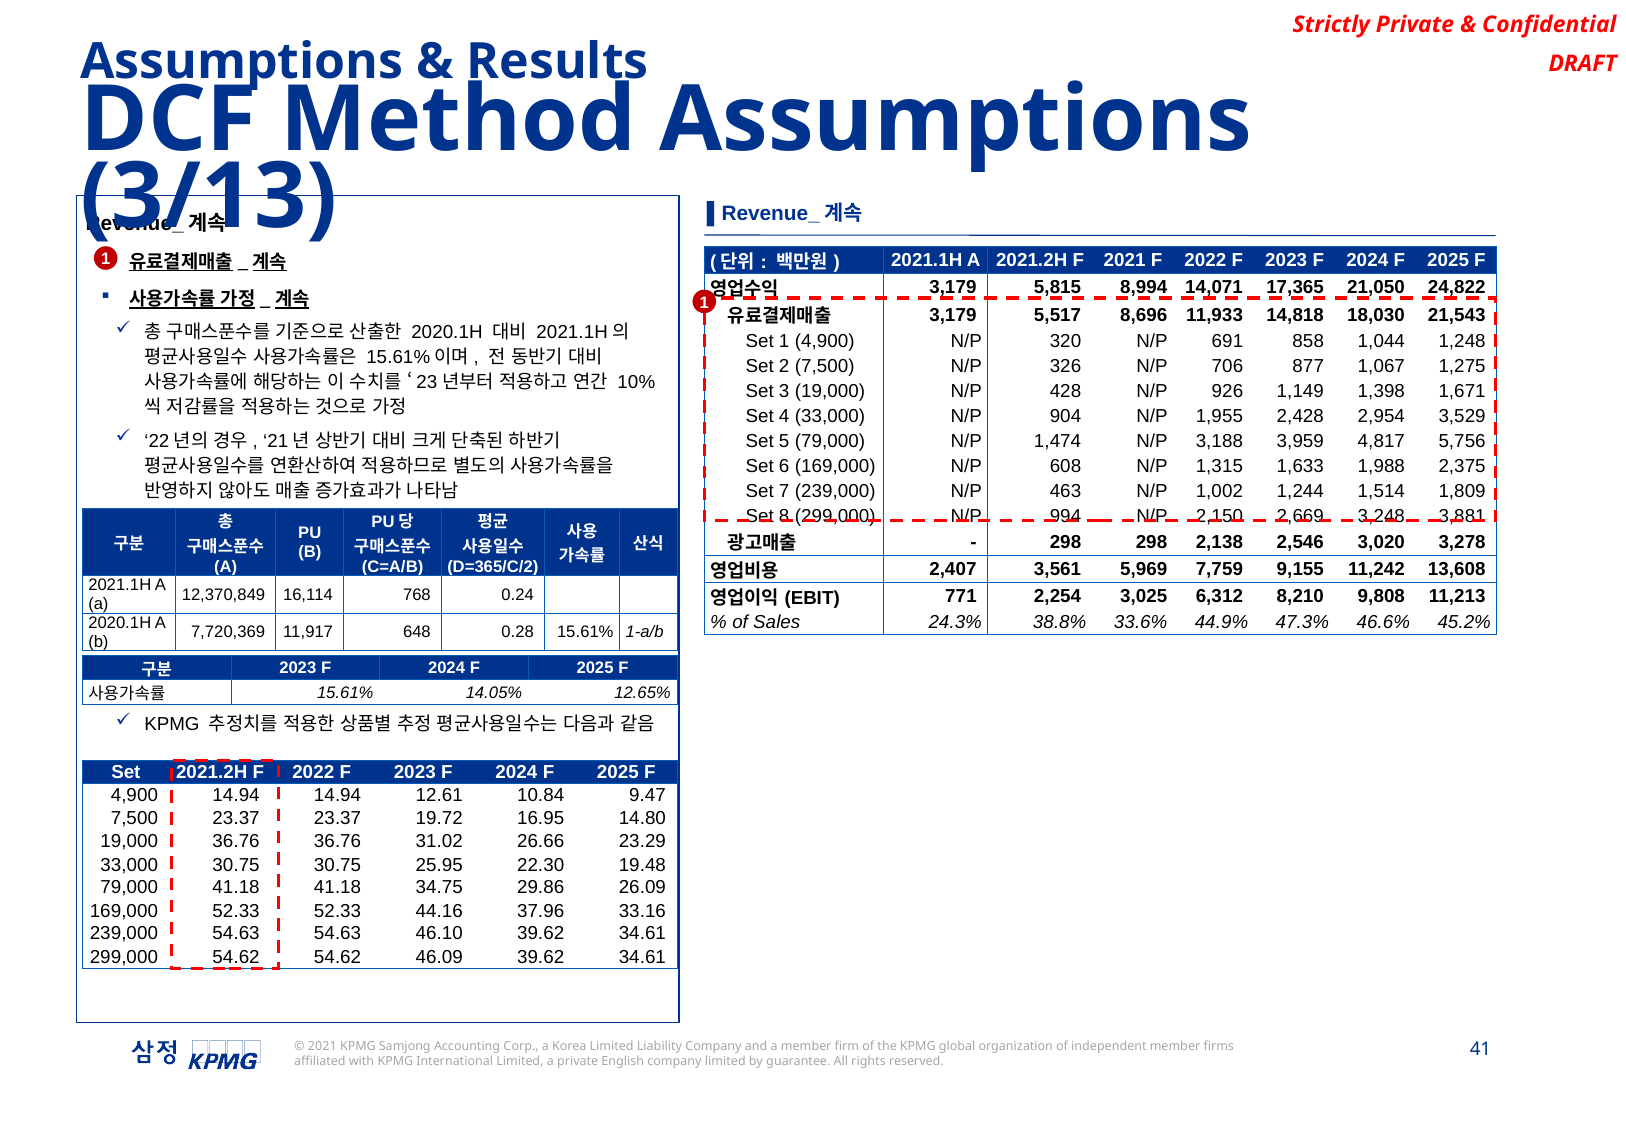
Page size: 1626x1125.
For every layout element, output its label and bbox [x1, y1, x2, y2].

table_header [279, 761, 677, 783]
table_cell [620, 614, 677, 650]
table_cell [884, 274, 987, 298]
table_cell [344, 576, 441, 613]
table_header [529, 656, 677, 679]
table_cell [344, 614, 441, 650]
table_cell [884, 583, 987, 634]
table_cell [279, 784, 677, 968]
table_cell [442, 576, 544, 613]
table_cell [442, 614, 544, 650]
text_box [76, 195, 680, 1023]
table_header [705, 247, 883, 273]
table_cell [705, 521, 883, 555]
table_header [380, 656, 528, 679]
table_cell [884, 556, 987, 582]
table_header [176, 509, 275, 575]
table_header [442, 509, 544, 575]
table_cell [705, 274, 883, 298]
table_header [232, 656, 379, 679]
table_header [620, 509, 677, 575]
table_cell [83, 784, 171, 968]
table_cell [276, 614, 343, 650]
table_cell [176, 576, 275, 613]
table_cell [988, 556, 1496, 582]
table_cell [176, 614, 275, 650]
table_cell [705, 583, 883, 634]
table_cell [988, 583, 1496, 634]
table_header [83, 761, 171, 783]
table_cell [83, 680, 231, 704]
table_cell [232, 680, 677, 704]
text_box [704, 180, 1496, 240]
table_cell [884, 521, 987, 555]
table_cell [705, 556, 883, 582]
table_header [276, 509, 343, 575]
table_header [988, 247, 1496, 273]
table_header [83, 656, 231, 679]
table_cell [545, 614, 619, 650]
table_cell [620, 576, 677, 613]
table_header [344, 509, 441, 575]
table_cell [988, 521, 1496, 555]
table_cell [83, 576, 175, 613]
table_cell [276, 576, 343, 613]
text_box [692, 289, 1497, 522]
table_header [884, 247, 987, 273]
table_cell [83, 614, 175, 650]
table_header [545, 509, 619, 575]
text_box [65, 37, 1475, 178]
table_header [83, 509, 175, 575]
table_cell [545, 576, 619, 613]
table_cell [988, 274, 1496, 298]
picture [129, 1038, 263, 1071]
